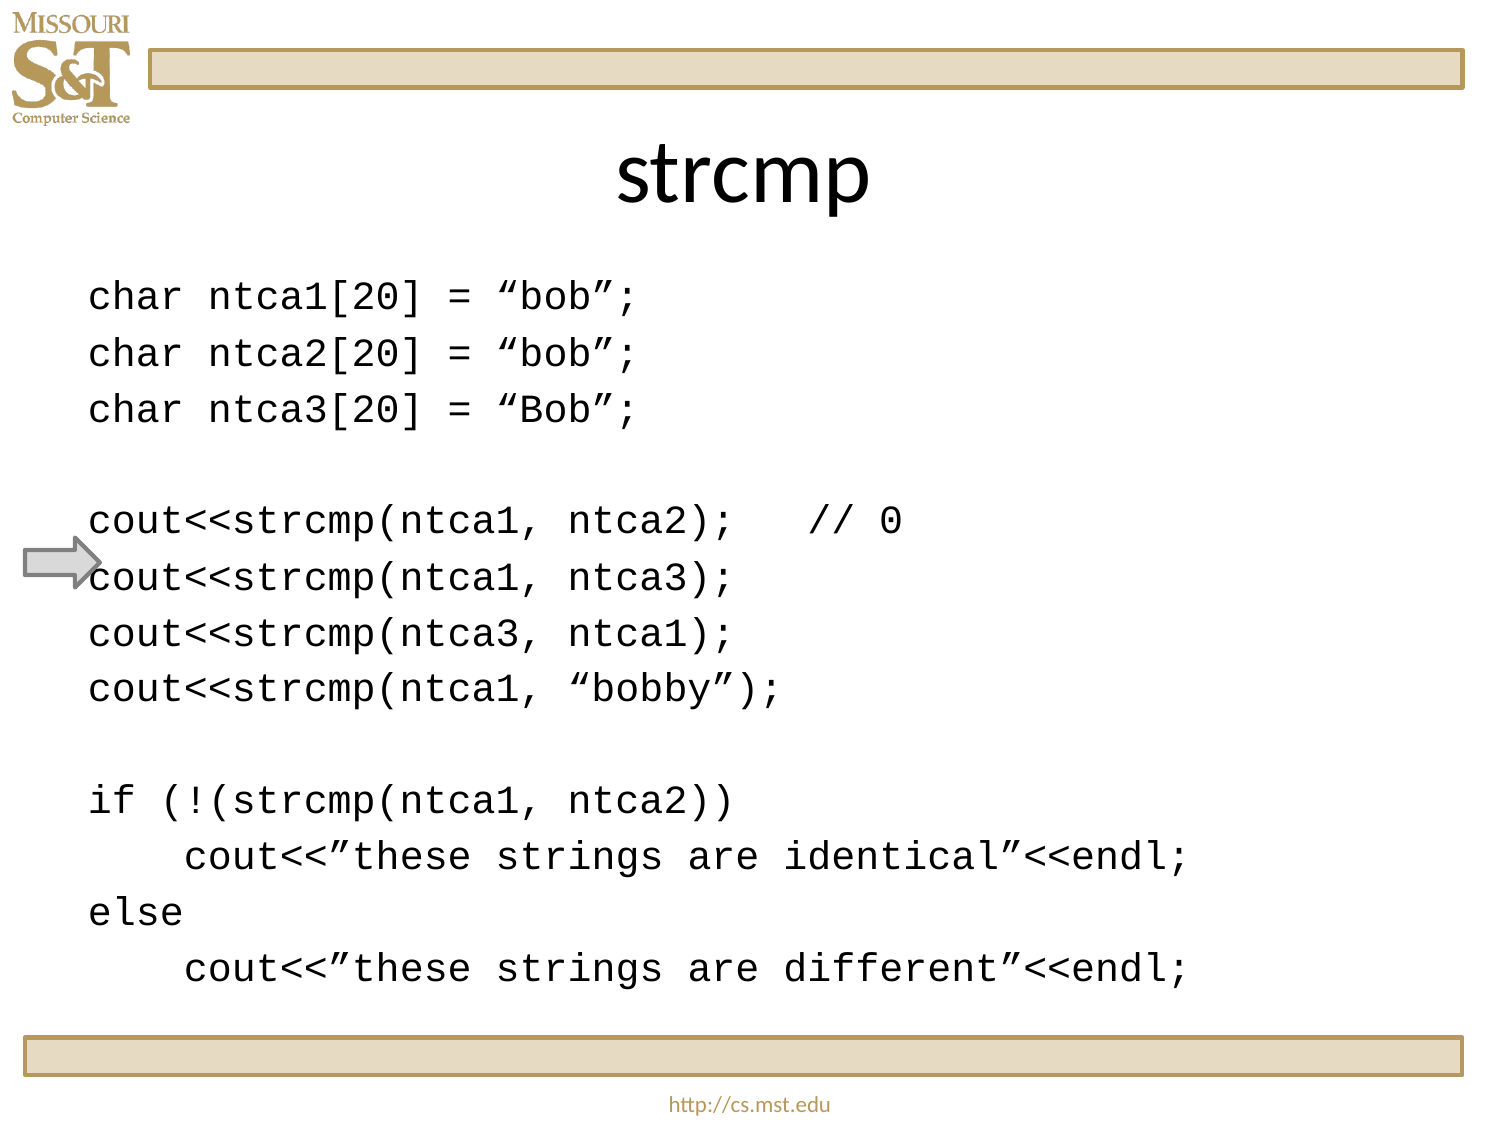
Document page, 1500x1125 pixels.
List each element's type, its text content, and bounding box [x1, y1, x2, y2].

text_box [22, 535, 103, 590]
picture [12, 12, 130, 126]
title strcmp [24, 99, 1463, 233]
list char ntca1[20] = “bob”; char ntca2[20] = “bob”; char ntca3[20] = “Bob”; cout<<strcmp(ntca1, ntca2); // 0 cout<<strcmp(ntca1, ntca3); cout<<strcmp(ntca3, ntca1); cout<<strcmp(ntca1, “bobby”); if (!(strcmp(ntca1, ntca2)) cout<<”these strings are identical”<<endl; else cout<<”these strings are different”<<endl; [24, 262, 1463, 1005]
